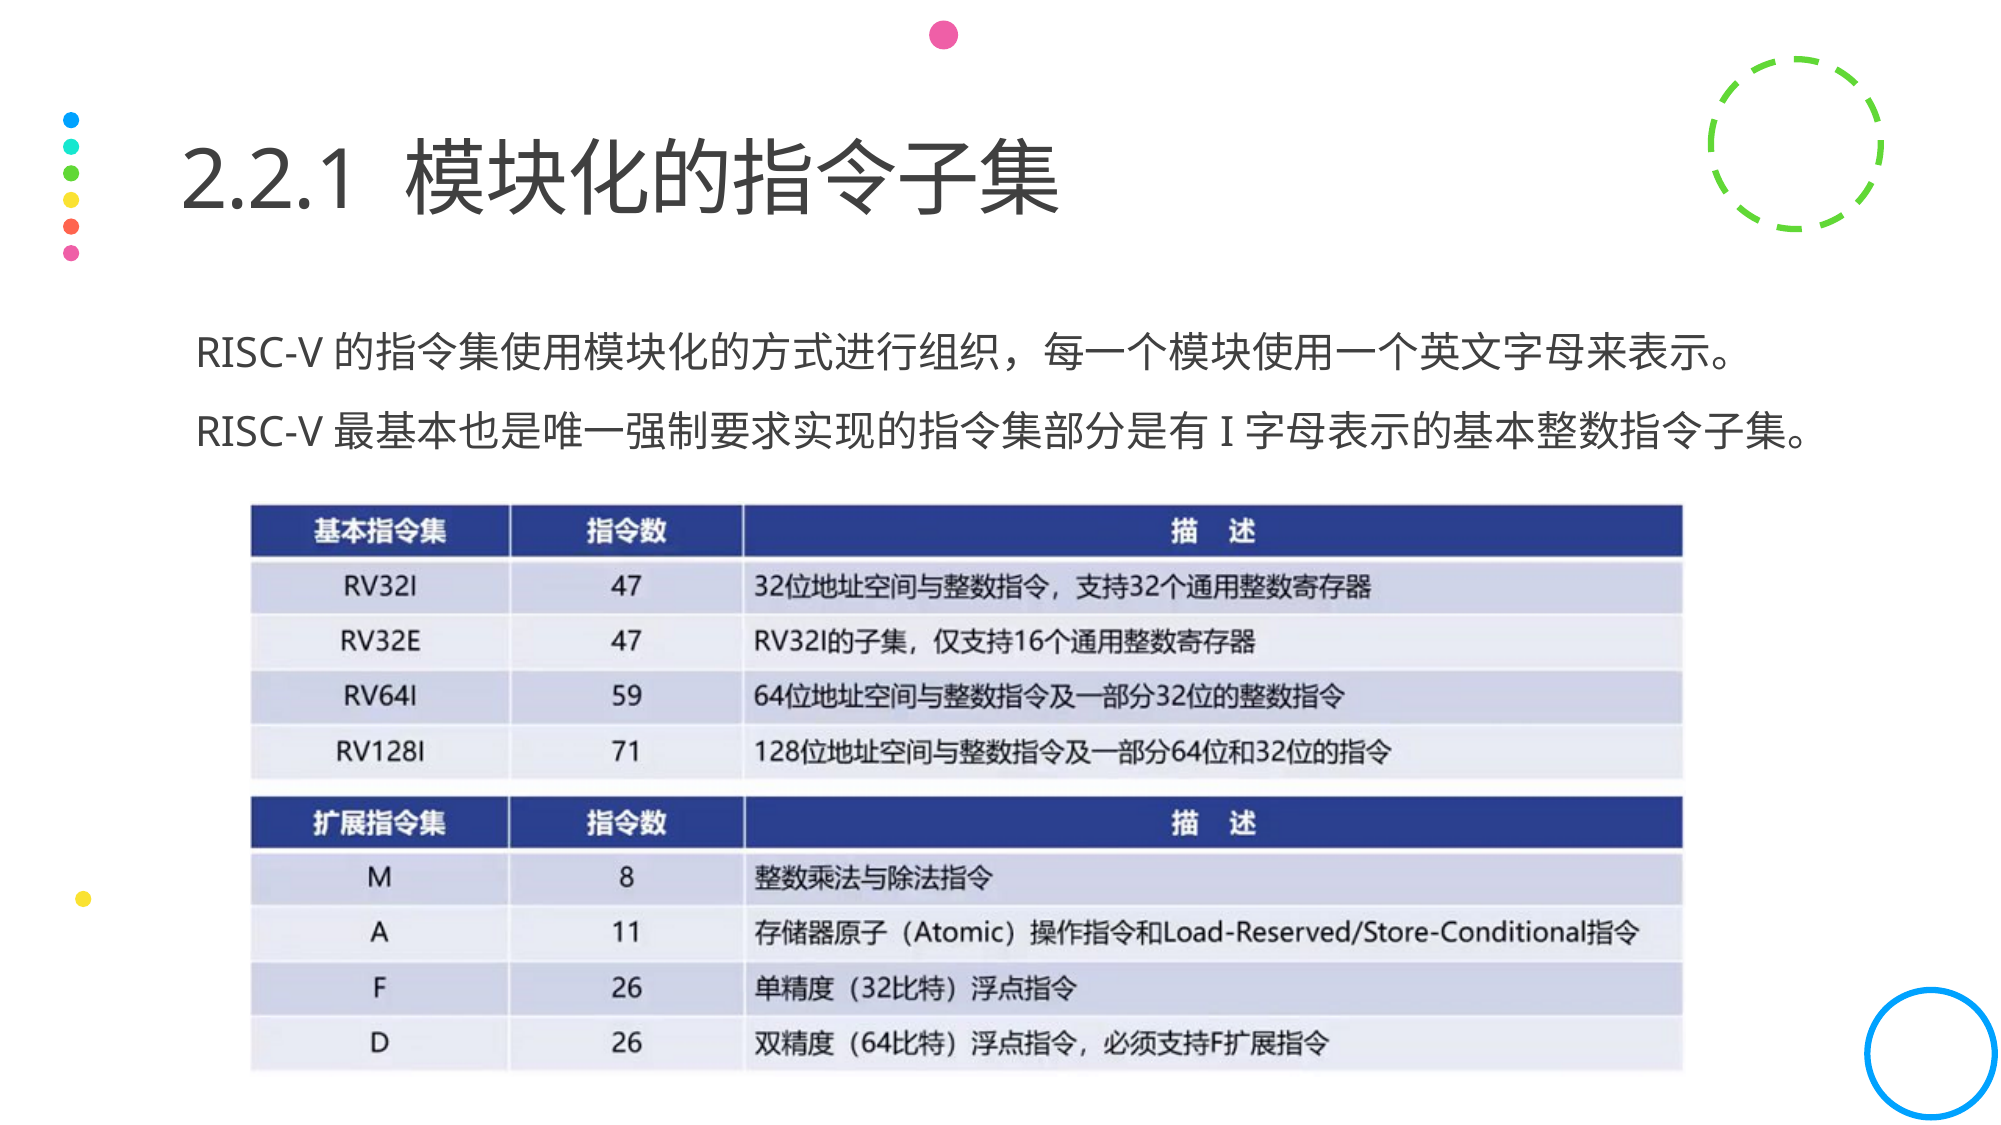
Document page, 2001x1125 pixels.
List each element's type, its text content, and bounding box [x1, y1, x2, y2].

list RISC-V的指令集使用模块化的方式进行组织，每一个模块使用一个英文字母来表示。 RISC-V最基本也是唯一强制要求实现的指令集部分是有I字母表示的基本整数指令子集。 [180, 318, 1830, 503]
picture [249, 501, 1687, 1078]
title 2.2.1 模块化的指令子集 [180, 69, 1830, 294]
